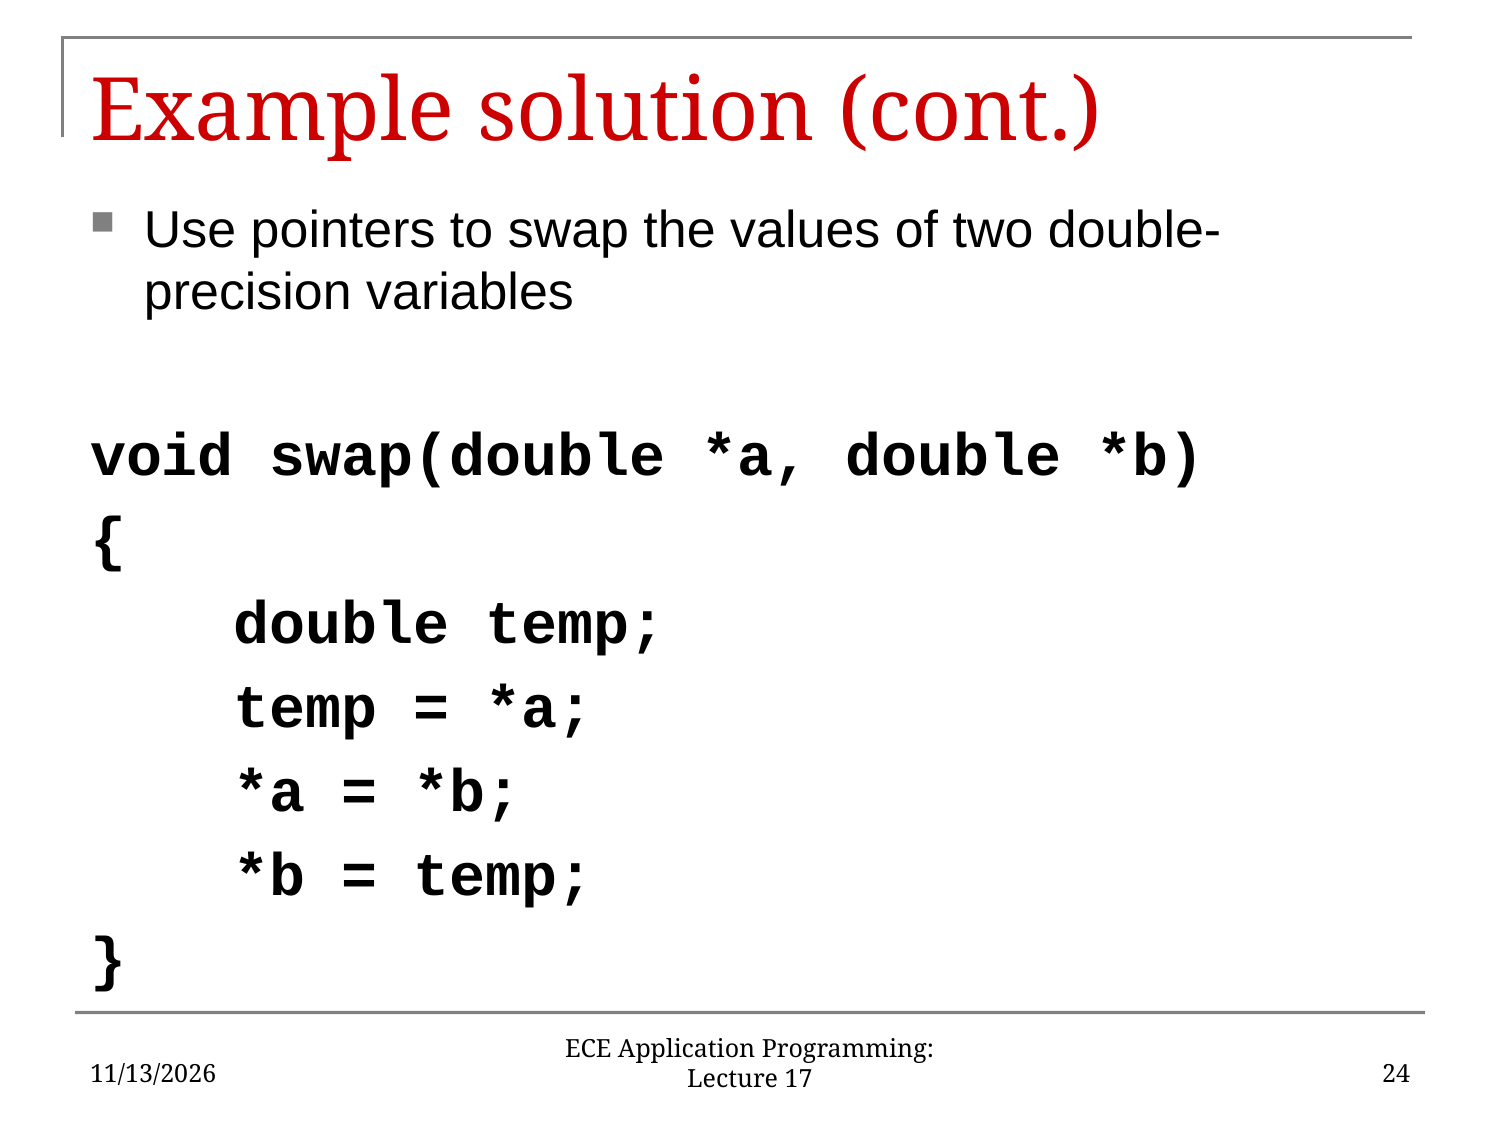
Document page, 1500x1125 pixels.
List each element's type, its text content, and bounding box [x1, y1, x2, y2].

footer ECE Application Programming: Lecture 17 [512, 1024, 988, 1101]
list Use pointers to swap the values of two double-precision variables void swap(double *a, double *b) { double temp; temp = *a; *a = *b; *b = temp; } [75, 187, 1425, 1006]
slide_number 24 [1074, 1023, 1426, 1100]
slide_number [74, 1023, 426, 1100]
title Example solution (cont.) [75, 45, 1425, 163]
